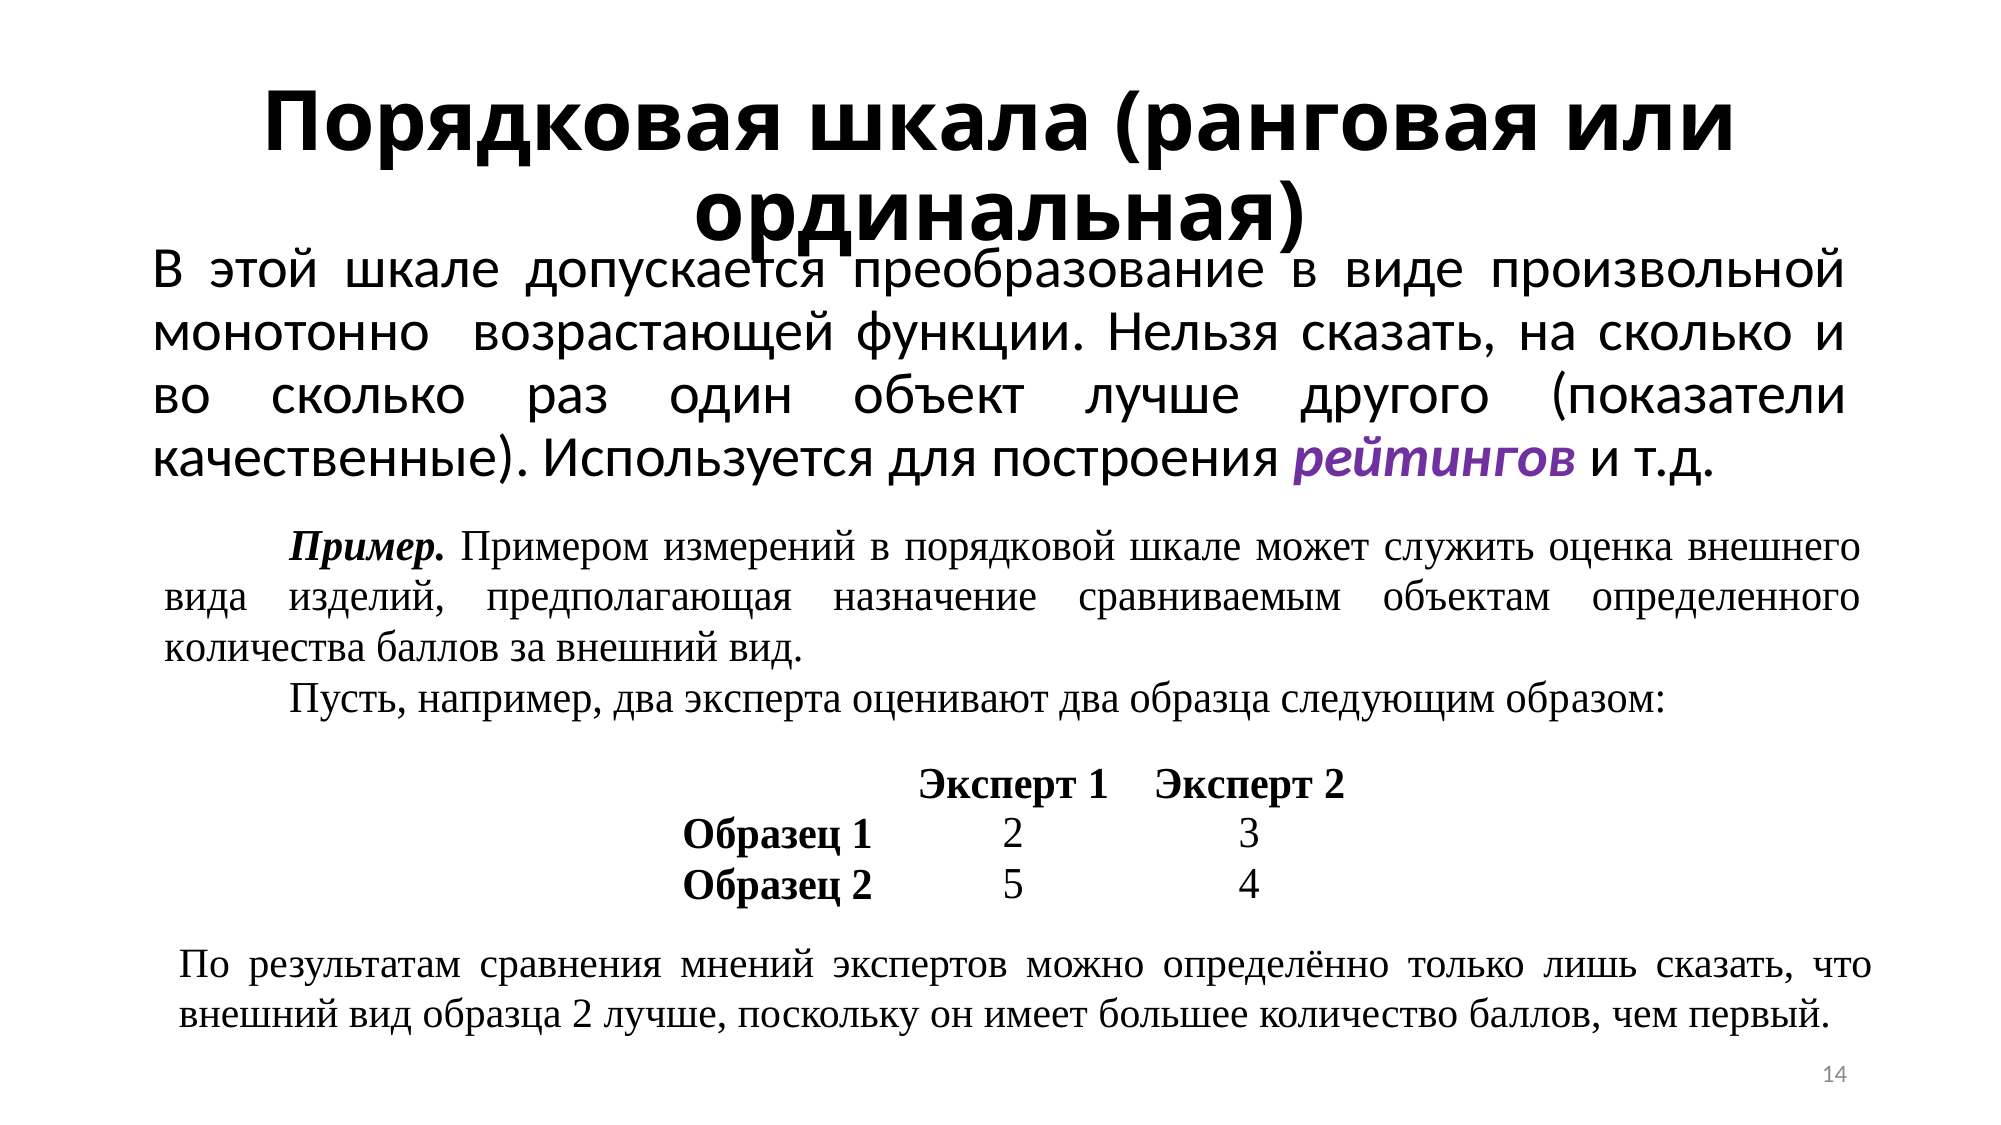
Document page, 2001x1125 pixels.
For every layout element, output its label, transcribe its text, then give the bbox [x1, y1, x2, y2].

text_box По результатам сравнения мнений экспертов можно определённо только лишь сказать, что внешний вид образца 2 лучше, поскольку он имеет большее количество баллов, чем первый. [164, 928, 1888, 1044]
title Порядковая шкала (ранговая или ординальная) [137, 59, 1863, 229]
picture [164, 520, 1863, 961]
slide_number 14 [1412, 1042, 1863, 1103]
list В этой шкале допускается преобразование в виде произвольной монотонно возрастающей функции. Нельзя сказать, на сколько и во сколько раз один объект лучше другого (показатели качественные). Используется для построения рейтингов и т.д. [137, 229, 1863, 874]
